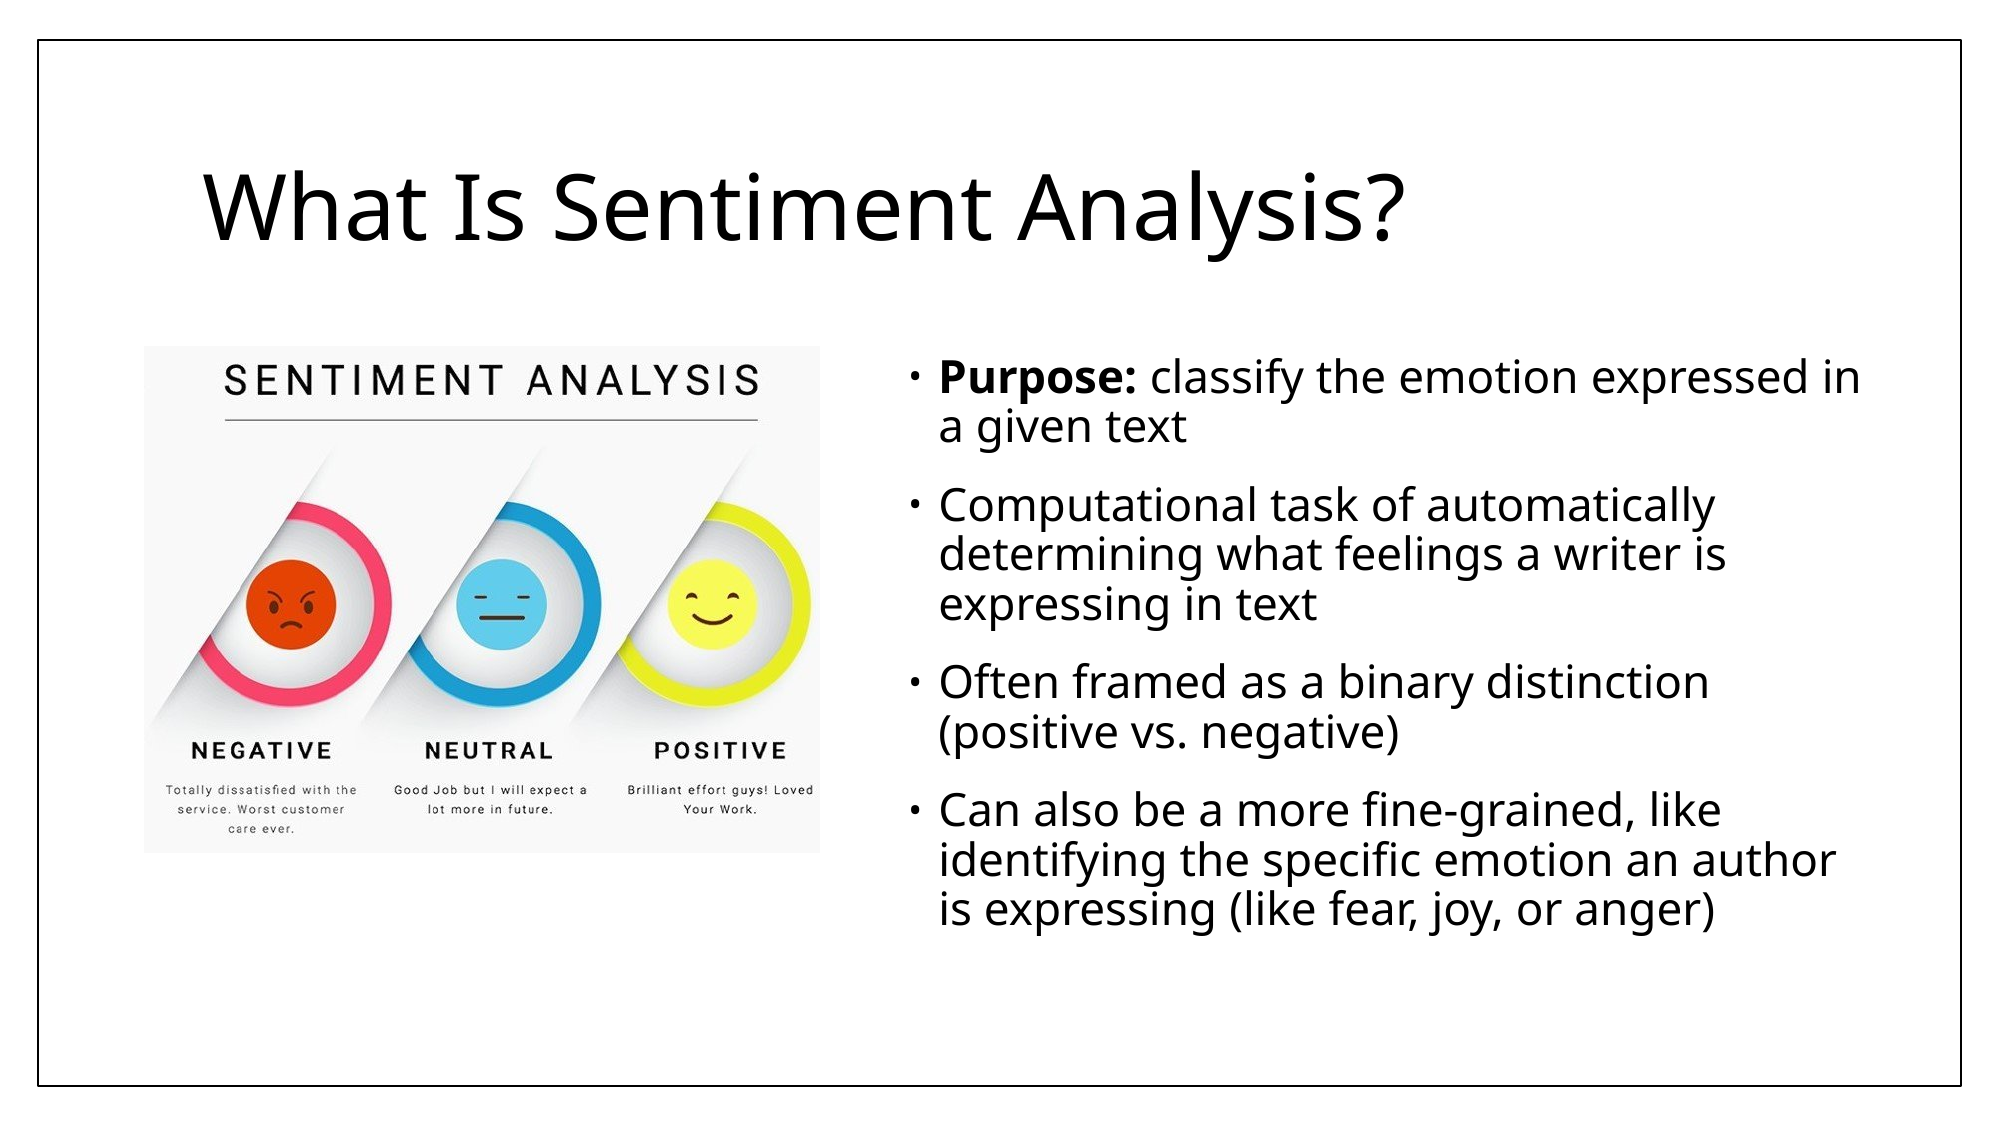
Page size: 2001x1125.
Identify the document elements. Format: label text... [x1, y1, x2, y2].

picture [144, 346, 821, 853]
list Purpose: classify the emotion expressed in a given text Computational task of automatically determining what feelings a writer is expressing in text Often framed as a binary distinction (positive vs. negative) Can also be a more fine-grained, like identifying the specific emotion an author is expressing (like fear, joy, or anger) [885, 346, 1882, 1009]
title What Is Sentiment Analysis? [187, 99, 1808, 323]
